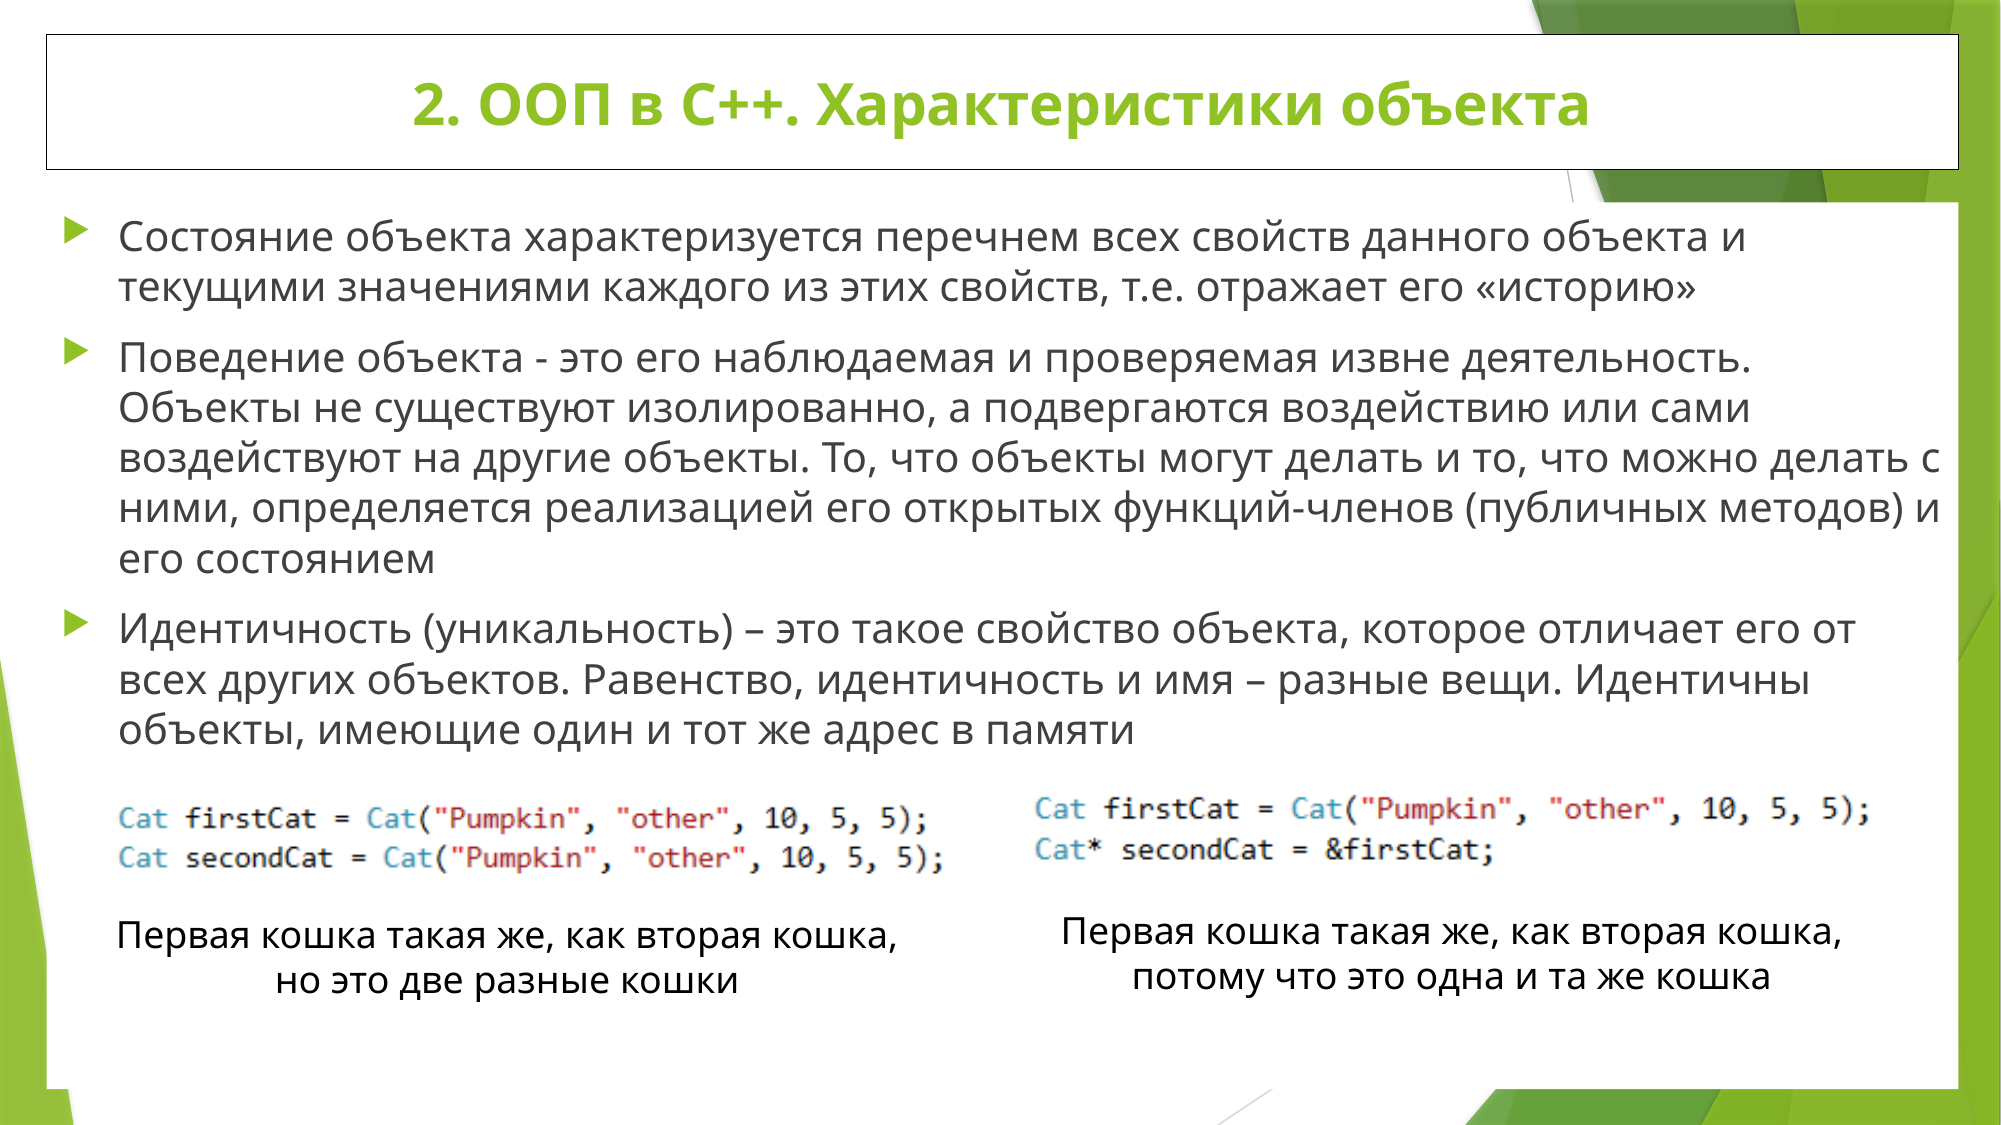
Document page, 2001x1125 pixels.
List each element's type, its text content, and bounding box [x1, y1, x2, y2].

title 2. ООП в С++. Характеристики объекта [46, 34, 1959, 170]
text_box Первая кошка такая же, как вторая кошка, потому что это одна и та же кошка [1008, 899, 1896, 1005]
picture [107, 780, 1023, 892]
list Состояние объекта характеризуется перечнем всех свойств данного объекта и текущими значениями каждого из этих свойств, т.е. отражает его «историю» Поведение объекта - это его наблюдаемая и проверяемая извне деятельность. Объекты не существуют изолированно, а подвергаются воздействию или сами воздействуют на другие объекты. То, что объекты могут делать и то, что можно делать с ними, определяется реализацией его открытых функций-членов (публичных методов) и его состоянием Идентичность (уникальность) – это такое свойство объекта, которое отличает его от всех других объектов. Равенство, идентичность и имя – разные вещи. Идентичны объекты, имеющие один и тот же адрес в памяти [46, 202, 1959, 1090]
picture [1024, 784, 1883, 892]
text_box Первая кошка такая же, как вторая кошка, но это две разные кошки [88, 903, 926, 1008]
